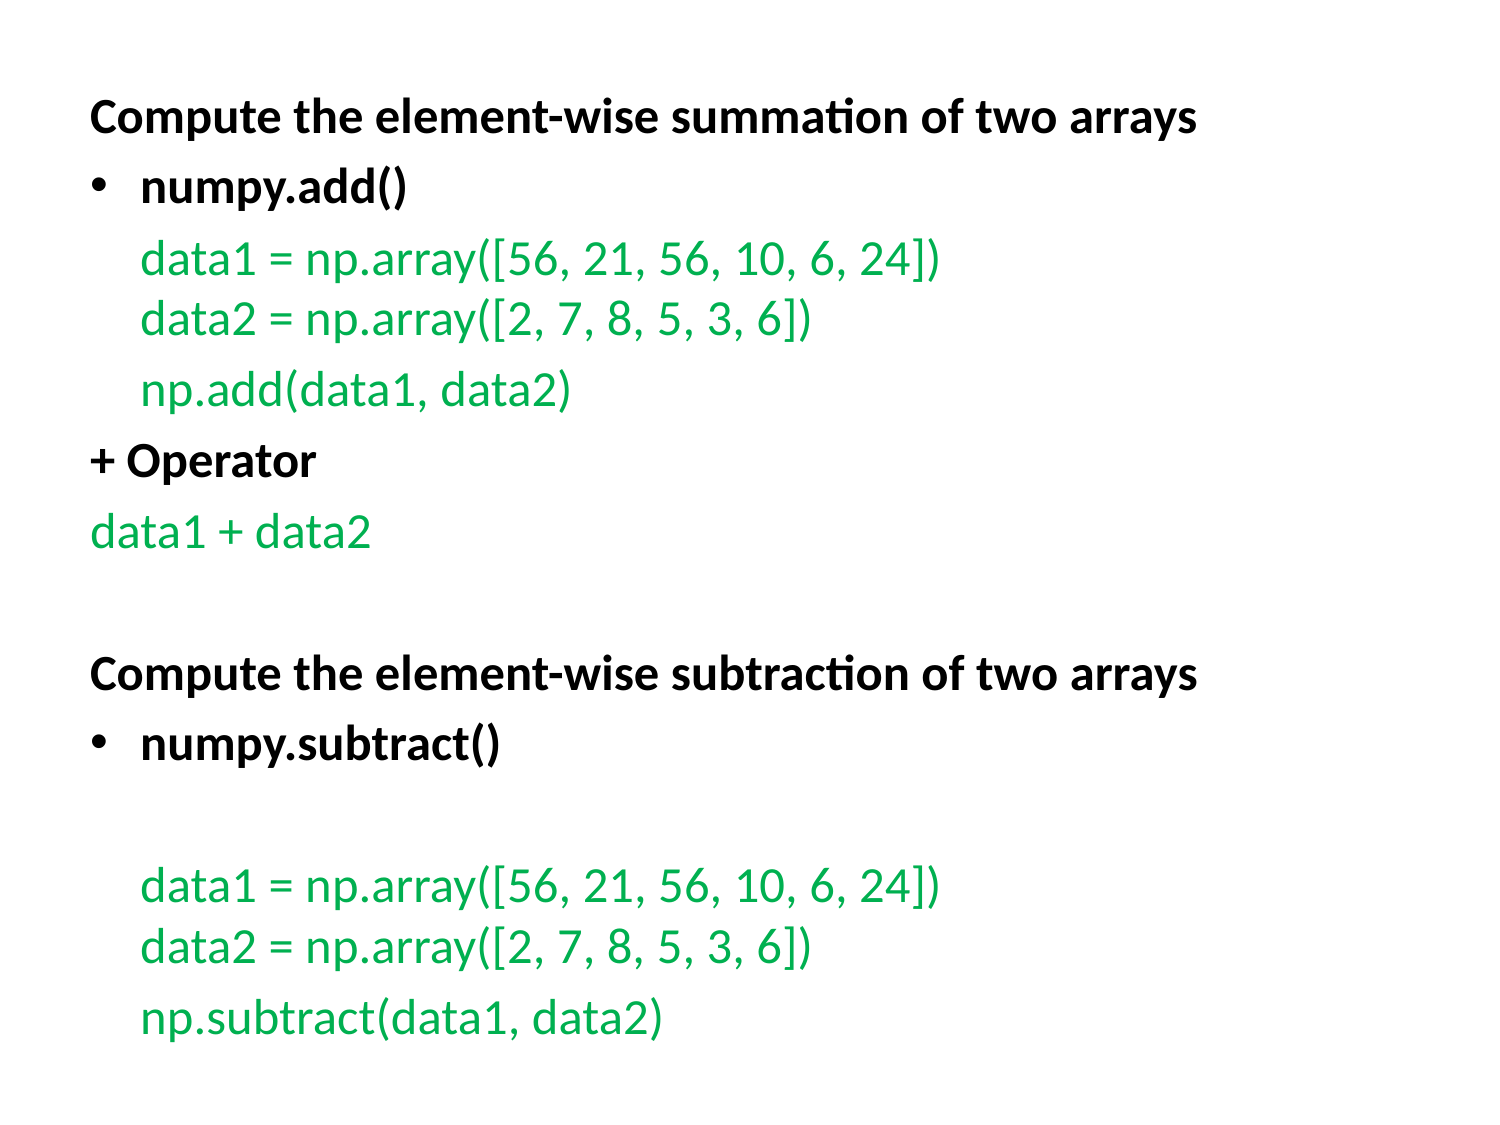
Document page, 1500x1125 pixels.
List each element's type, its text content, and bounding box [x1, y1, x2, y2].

list Compute the element-wise summation of two arrays numpy.add() data1 = np.array([56, 21, 56, 10, 6, 24]) data2 = np.array([2, 7, 8, 5, 3, 6]) np.add(data1, data2) + Operator data1 + data2 Compute the element-wise subtraction of two arrays numpy.subtract() data1 = np.array([56, 21, 56, 10, 6, 24]) data2 = np.array([2, 7, 8, 5, 3, 6]) np.subtract(data1, data2) [75, 75, 1425, 1063]
